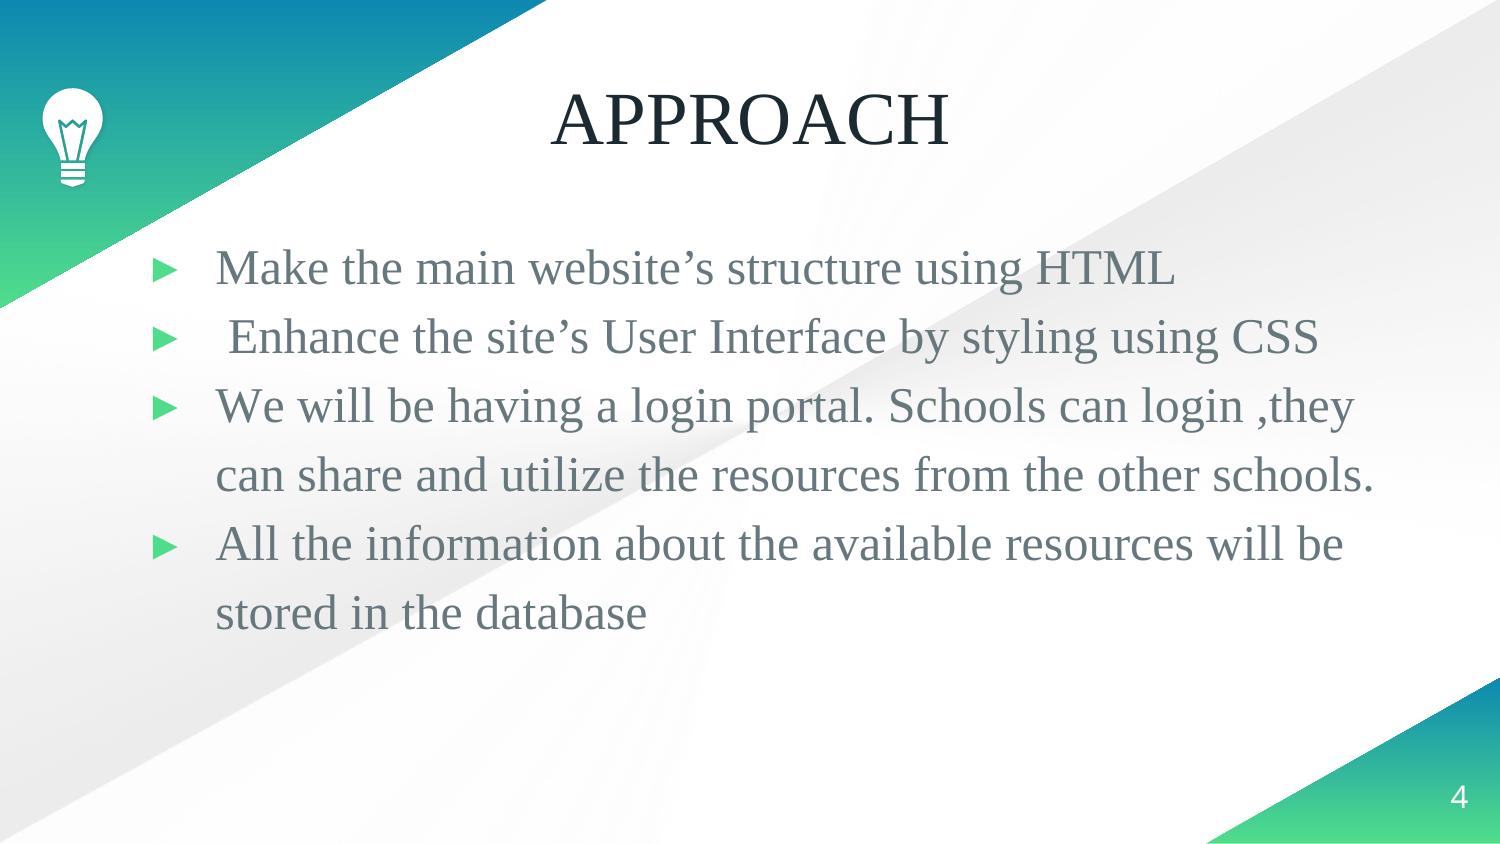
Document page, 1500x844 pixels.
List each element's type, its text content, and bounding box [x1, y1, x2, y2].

title APPROACH [140, 30, 1361, 161]
list Make the main website’s structure using HTML Enhance the site’s User Interface by styling using CSS We will be having a login portal. Schools can login ,they can share and utilize the resources from the other schools. All the information about the available resources will be stored in the database [140, 225, 1389, 793]
slide_number 4 [1378, 766, 1469, 832]
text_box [42, 88, 104, 187]
